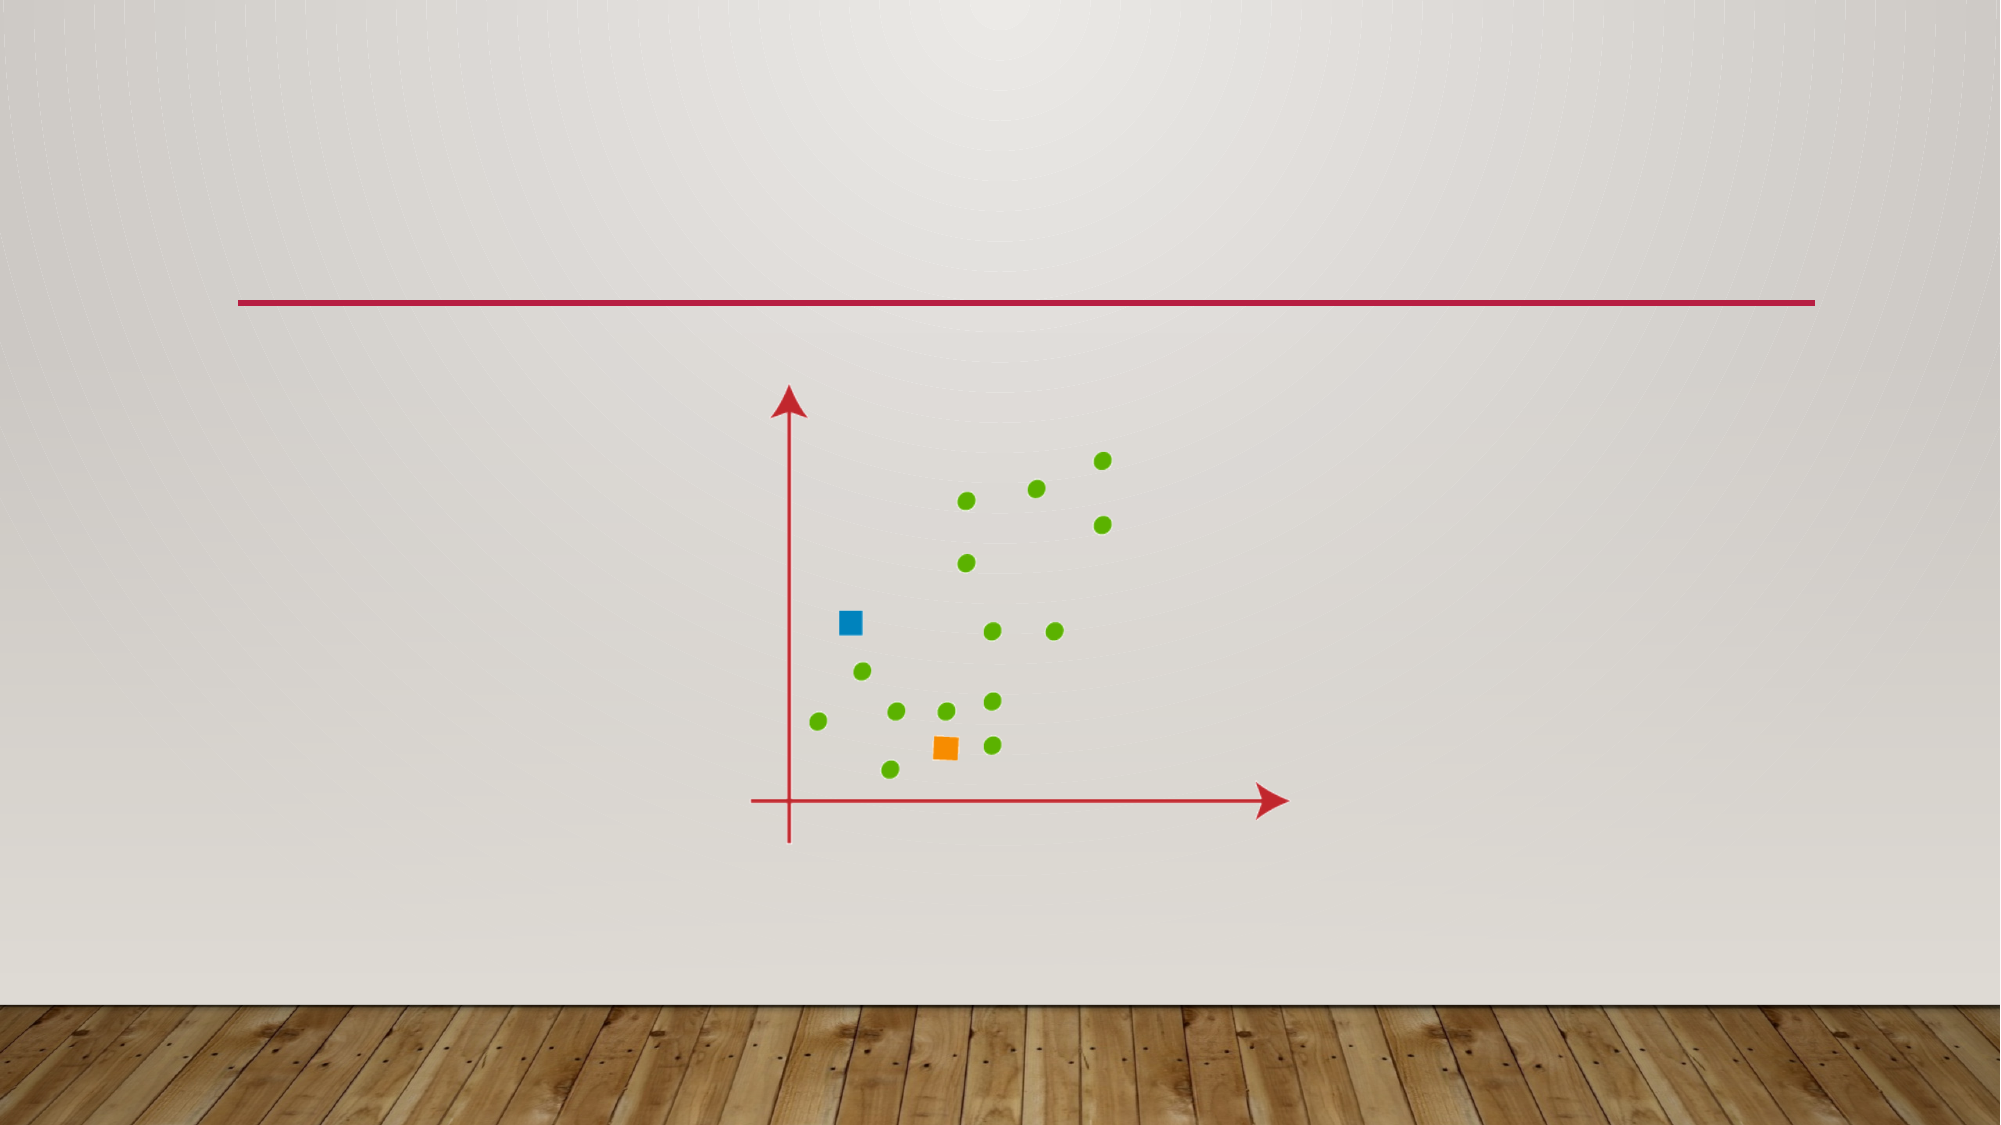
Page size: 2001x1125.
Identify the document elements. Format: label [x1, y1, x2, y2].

picture [0, 1005, 2000, 1125]
list [740, 330, 1311, 897]
